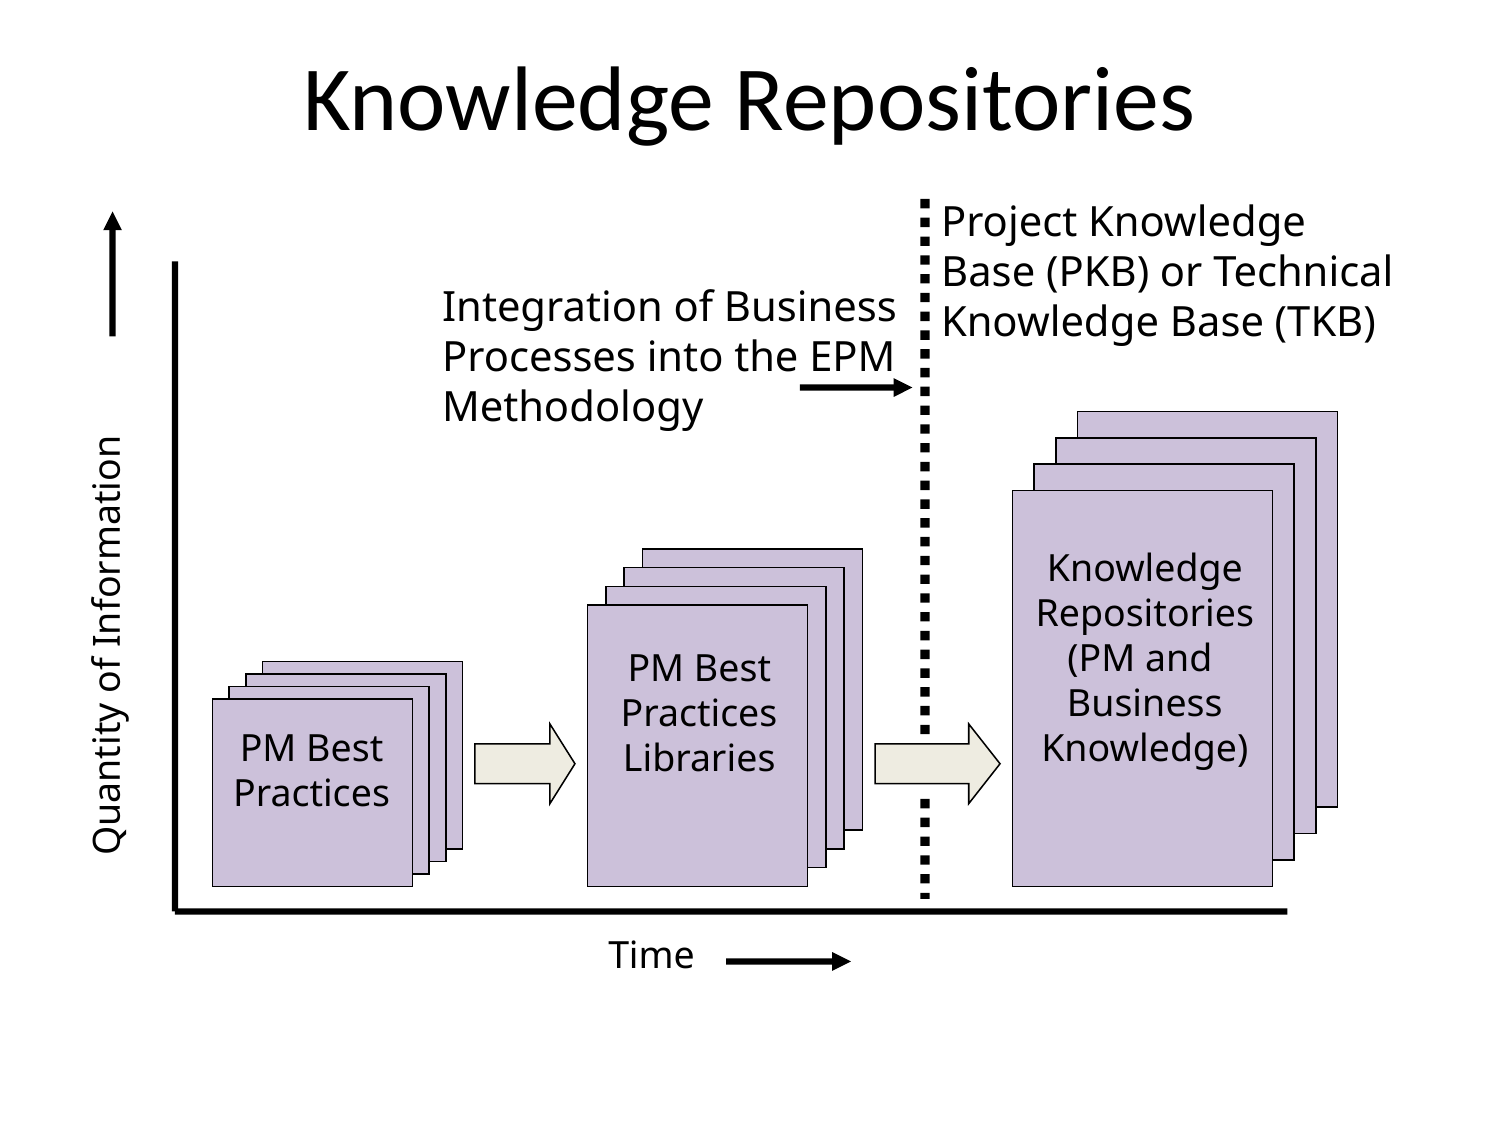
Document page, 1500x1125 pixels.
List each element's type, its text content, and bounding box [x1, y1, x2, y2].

title Knowledge Repositories [75, 0, 1425, 188]
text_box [174, 633, 1288, 912]
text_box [210, 411, 1338, 887]
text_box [174, 261, 1288, 547]
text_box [0, 548, 488, 625]
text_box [574, 923, 852, 1000]
text_box Project Knowledge Base (PKB) or Technical Knowledge Base (TKB) [926, 187, 1500, 353]
